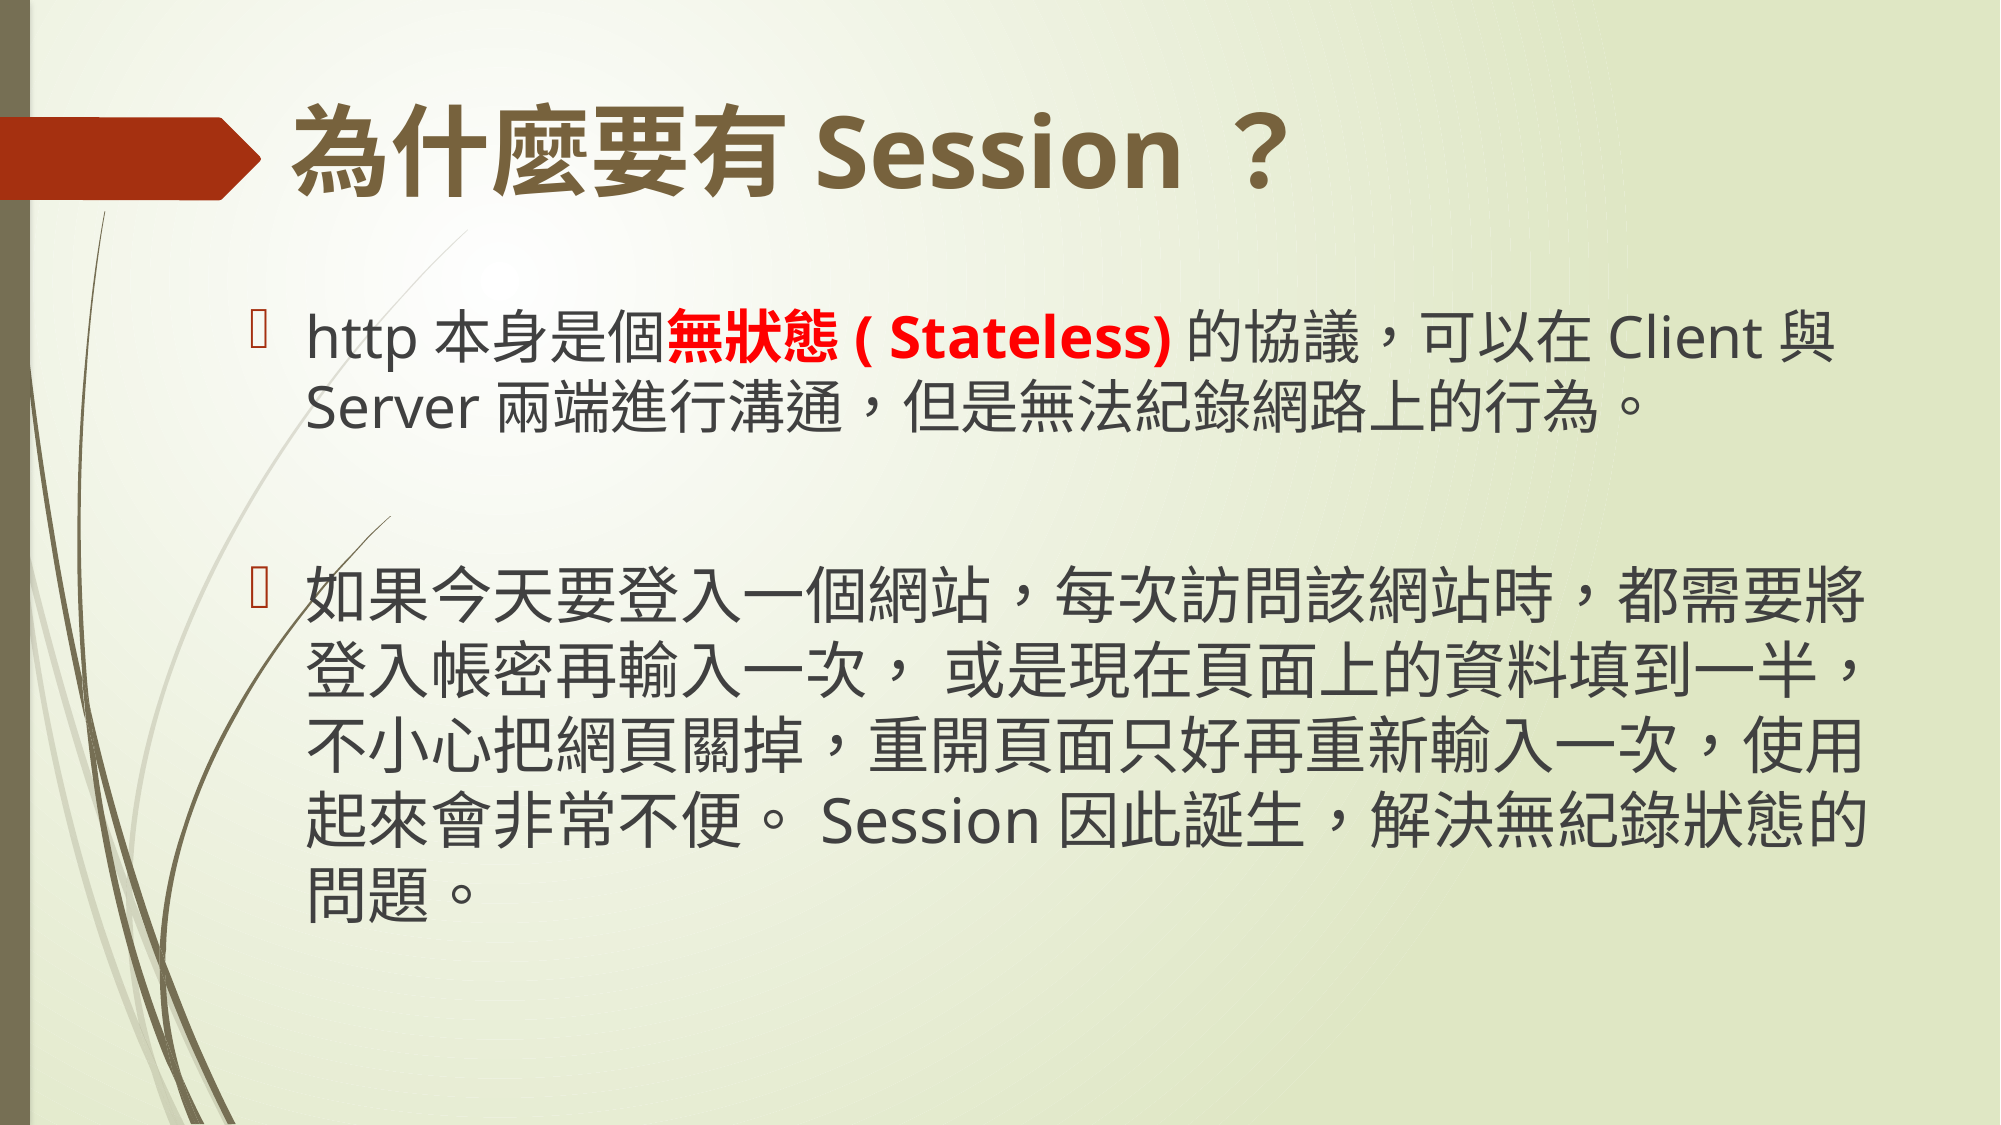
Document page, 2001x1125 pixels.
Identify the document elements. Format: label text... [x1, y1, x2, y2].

title 為什麼要有Session？ [275, 81, 1901, 216]
list http本身是個無狀態( Stateless)的協議，可以在Client與Server兩端進行溝通，但是無法紀錄網路上的行為。 如果今天要登入一個網站，每次訪問該網站時，都需要將登入帳密再輸入一次， 或是現在頁面上的資料填到一半，不小心把網頁關掉，重開頁面只好再重新輸入一次，使用起來會非常不便。Session因此誕生，解決無紀錄狀態的問題。 [234, 292, 1901, 1044]
